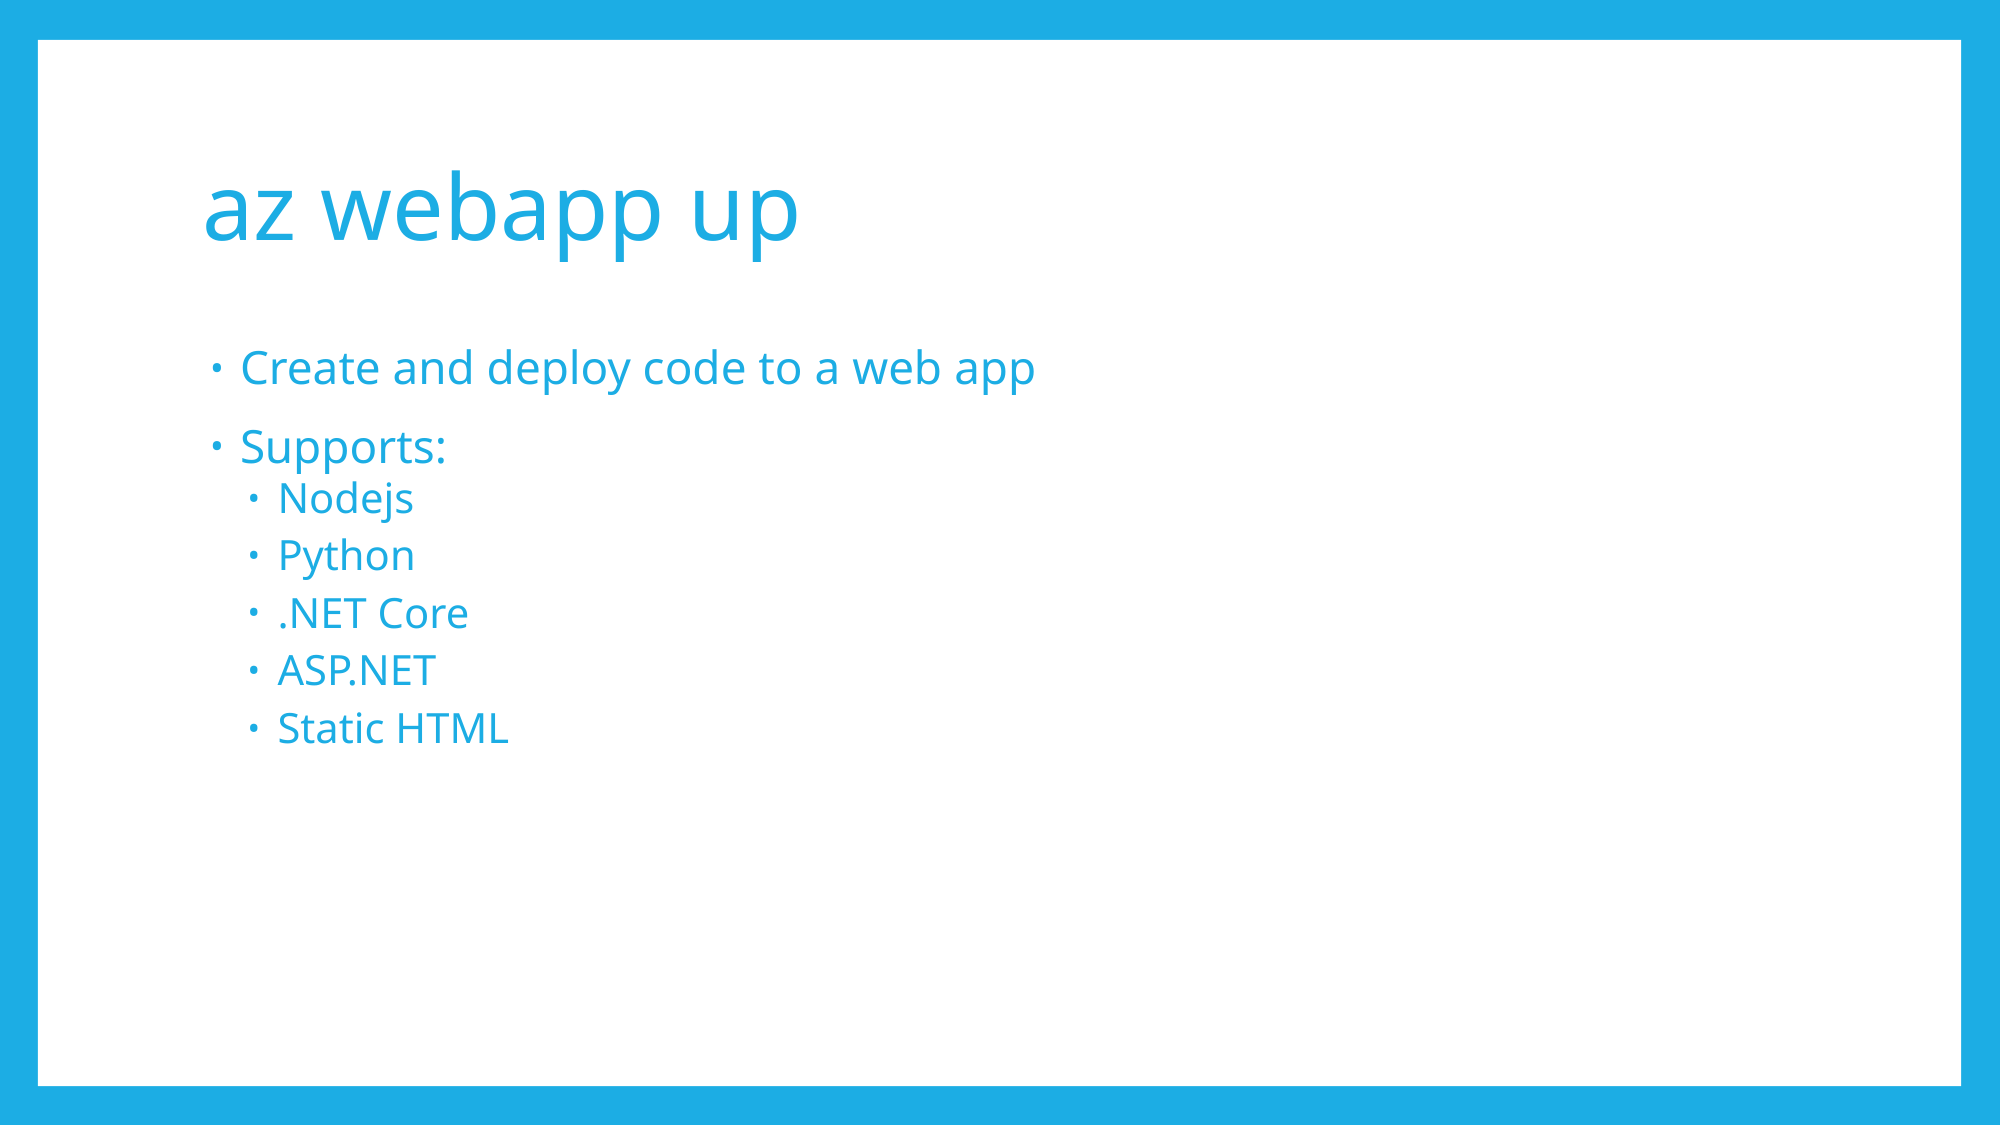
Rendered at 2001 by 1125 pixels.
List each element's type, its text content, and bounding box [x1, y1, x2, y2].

title az webapp up [187, 99, 1808, 323]
list Create and deploy code to a web app Supports: Nodejs Python .NET Core ASP.NET Static HTML [187, 337, 1808, 1000]
